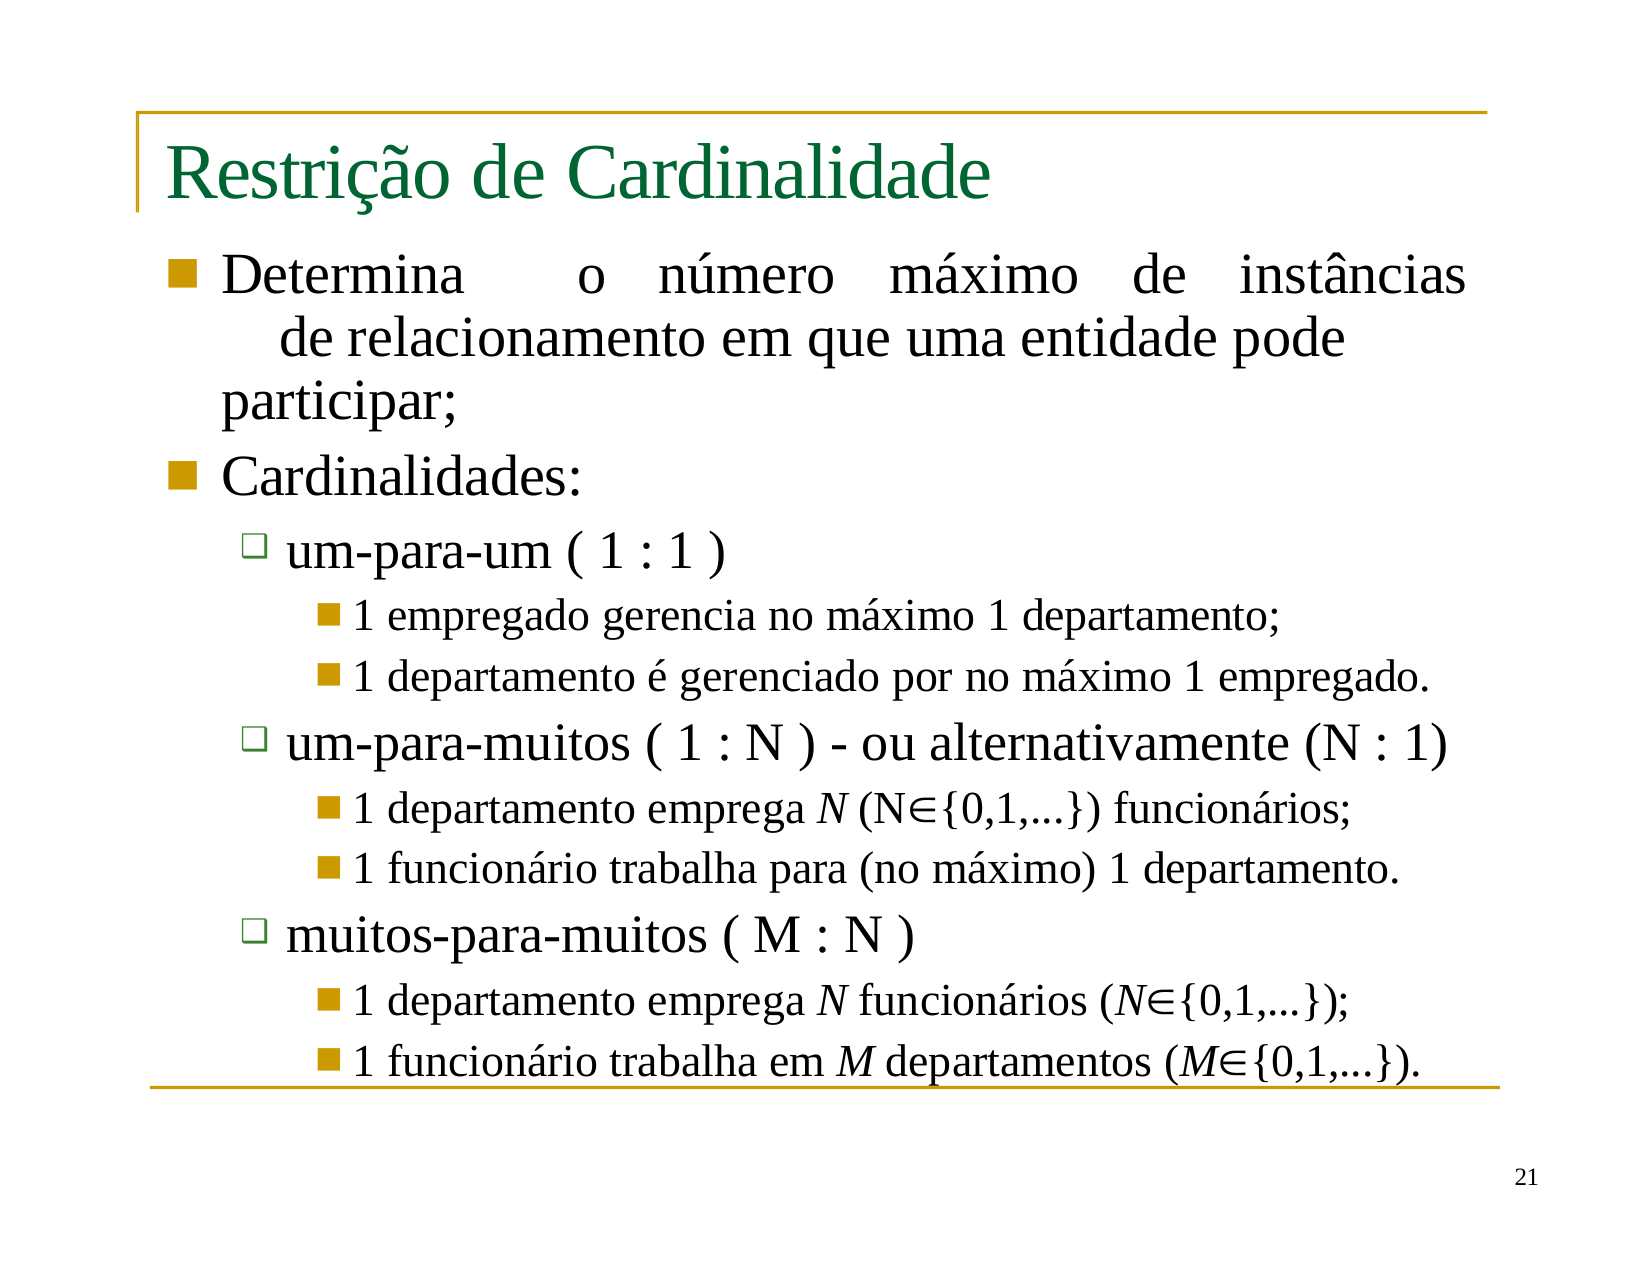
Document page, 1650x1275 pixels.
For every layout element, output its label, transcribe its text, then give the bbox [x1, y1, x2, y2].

text_box [149, 1085, 1500, 1090]
slide_number 10 [1508, 1161, 1547, 1275]
text_box Determina o número máximo de instâncias de relacionamento em que uma entidade pode participar; Cardinalidades: um-para-um ( 1 : 1 ) 1 empregado gerencia no máximo 1 departamento; 1 departamento é gerenciado por no máximo 1 empregado. um-para-muitos ( 1 : N ) - ou alternativamente (N : 1) 1 departamento emprega N (N{0,1,...}) funcionários; 1 funcionário trabalha para (no máximo) 1 departamento. muitos-para-muitos ( M : N ) 1 departamento emprega N funcionários (N{0,1,...}); 1 funcionário trabalha em M departamentos (M{0,1,...}). [162, 232, 1521, 1086]
title Restrição de Cardinalidade [158, 117, 1492, 333]
